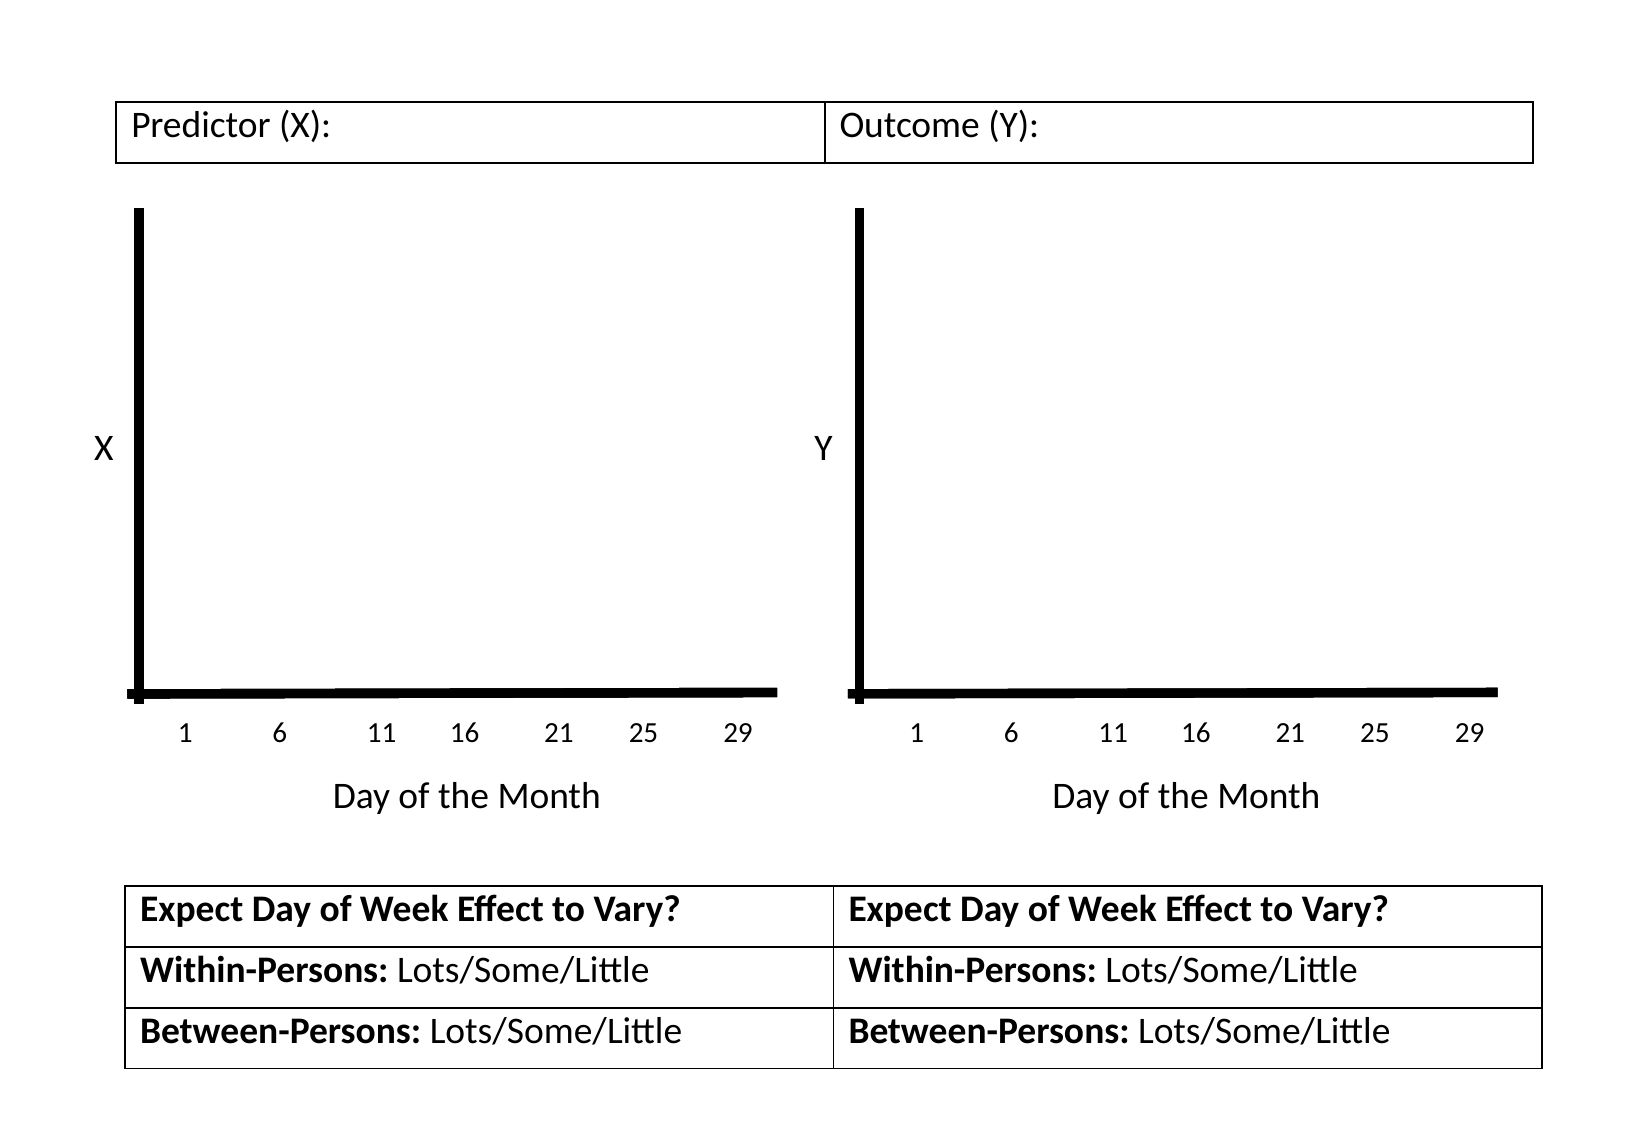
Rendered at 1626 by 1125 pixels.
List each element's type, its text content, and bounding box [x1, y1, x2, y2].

table_cell Between-Persons: Lots/Some/Little [834, 1009, 1541, 1068]
text_box 25 [614, 705, 674, 756]
table_cell Within-Persons: Lots/Some/Little [126, 948, 833, 1007]
text_box 16 [1166, 705, 1226, 756]
text_box 25 [1345, 705, 1405, 756]
text_box 1 [894, 705, 939, 756]
text_box 11 [1083, 705, 1143, 756]
text_box Y [799, 415, 848, 476]
text_box 29 [1439, 705, 1500, 756]
text_box 6 [988, 705, 1034, 756]
table_cell Between-Persons: Lots/Some/Little [126, 1009, 833, 1068]
text_box 6 [257, 705, 303, 756]
text_box 11 [352, 705, 412, 756]
table_header Expect Day of Week Effect to Vary? [126, 887, 833, 946]
text_box Day of the Month [318, 763, 617, 823]
text_box 16 [434, 705, 495, 756]
text_box 21 [1260, 705, 1321, 756]
table_header Predictor (X): [117, 103, 824, 162]
text_box 21 [529, 705, 589, 756]
text_box 1 [163, 705, 208, 756]
table_header Expect Day of Week Effect to Vary? [834, 887, 1541, 946]
table_header Outcome (Y): [826, 103, 1532, 162]
text_box X [79, 415, 129, 476]
text_box Day of the Month [1037, 763, 1336, 823]
text_box 29 [708, 705, 768, 756]
table_cell Within-Persons: Lots/Some/Little [834, 948, 1541, 1007]
